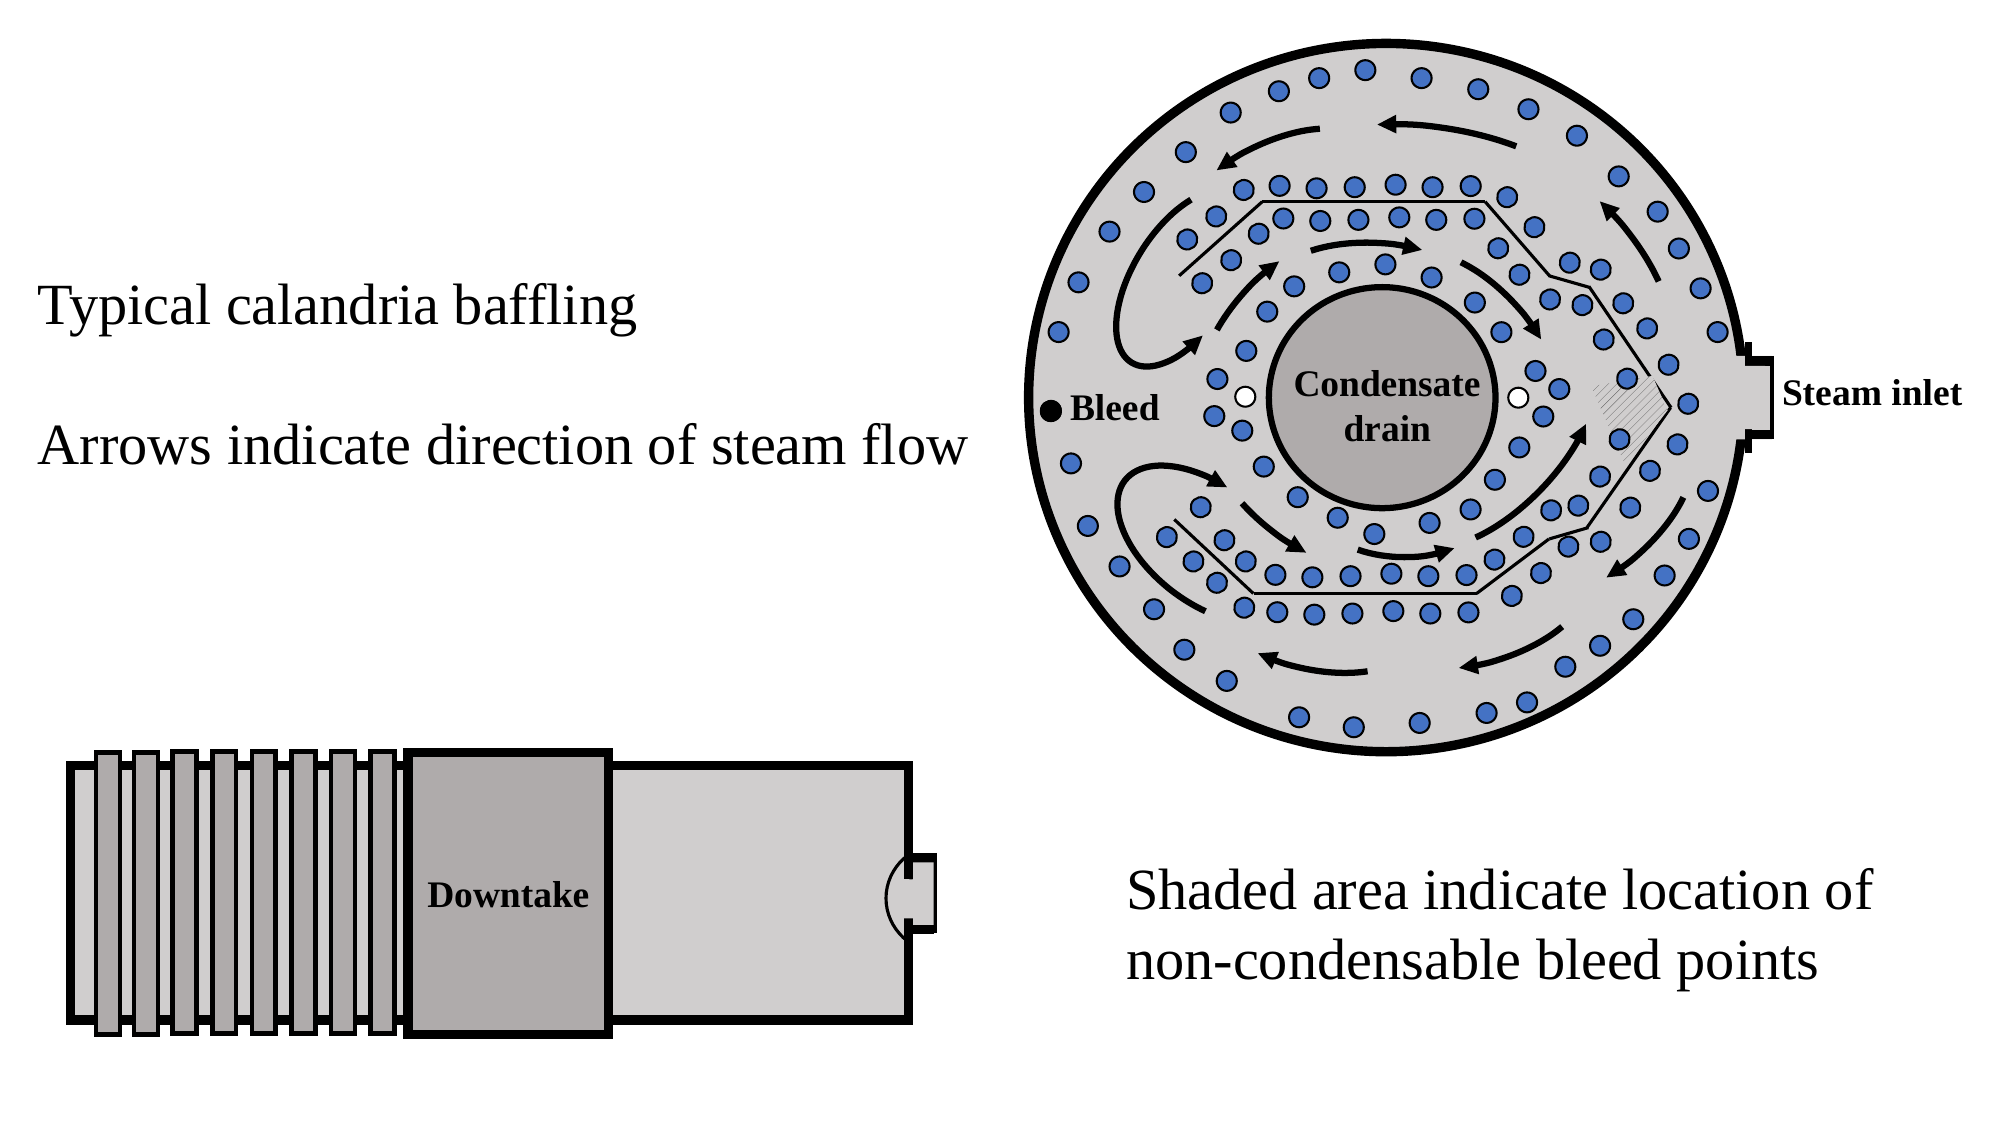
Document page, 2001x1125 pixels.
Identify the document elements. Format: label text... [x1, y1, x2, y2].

text_box Shaded area indicate location of non-condensable bleed points [1111, 843, 1963, 1125]
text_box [986, 43, 2000, 752]
text_box Typical calandria baffling Arrows indicate direction of steam flow [22, 258, 986, 624]
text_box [70, 751, 935, 1035]
